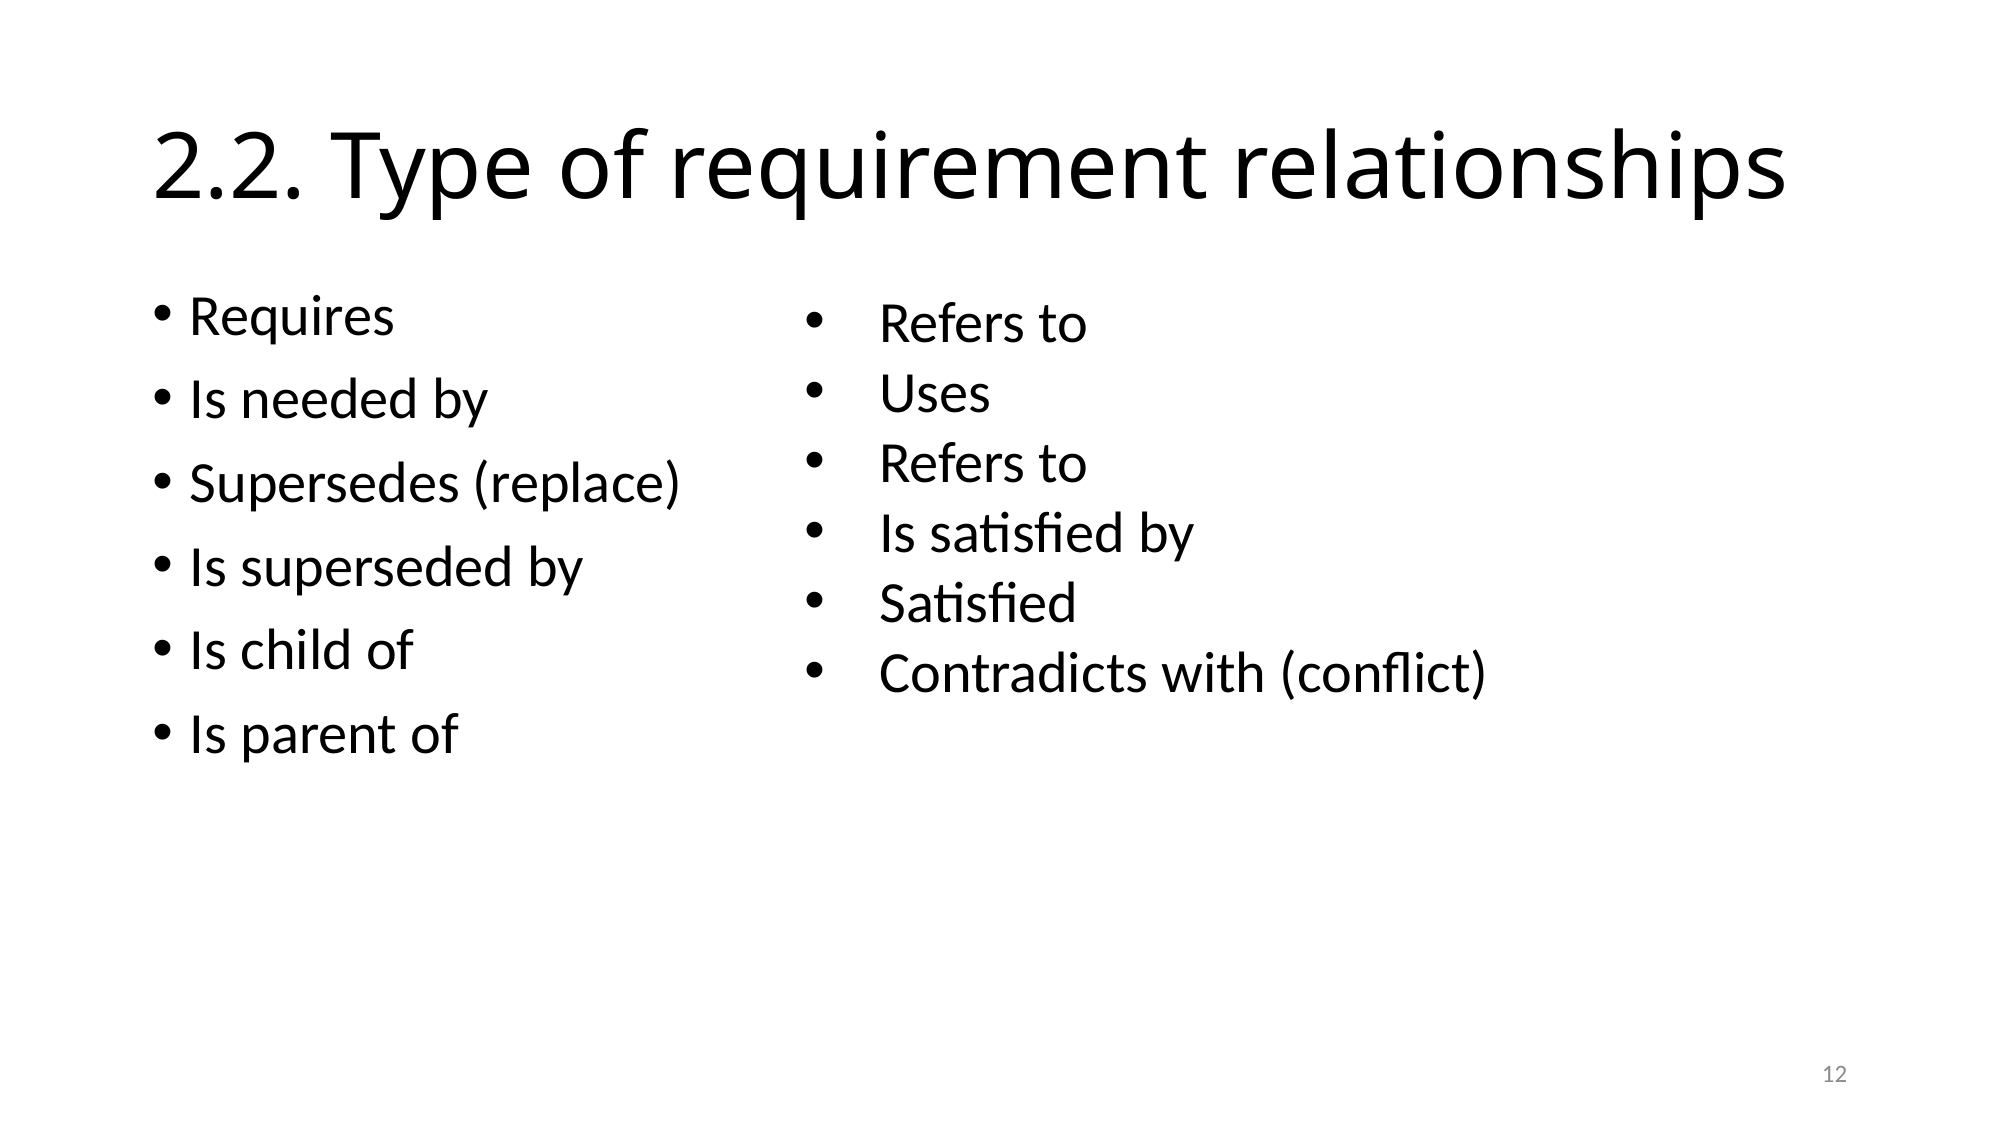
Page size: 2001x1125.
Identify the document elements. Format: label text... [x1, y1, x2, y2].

list Requires Is needed by Supersedes (replace) Is superseded by Is child of Is parent of [137, 277, 717, 1066]
text_box Refers to Uses Refers to Is satisfied by Satisfied Contradicts with (conflict) [789, 277, 1790, 712]
slide_number 12 [1412, 1042, 1863, 1103]
title 2.2. Type of requirement relationships [137, 59, 1863, 278]
